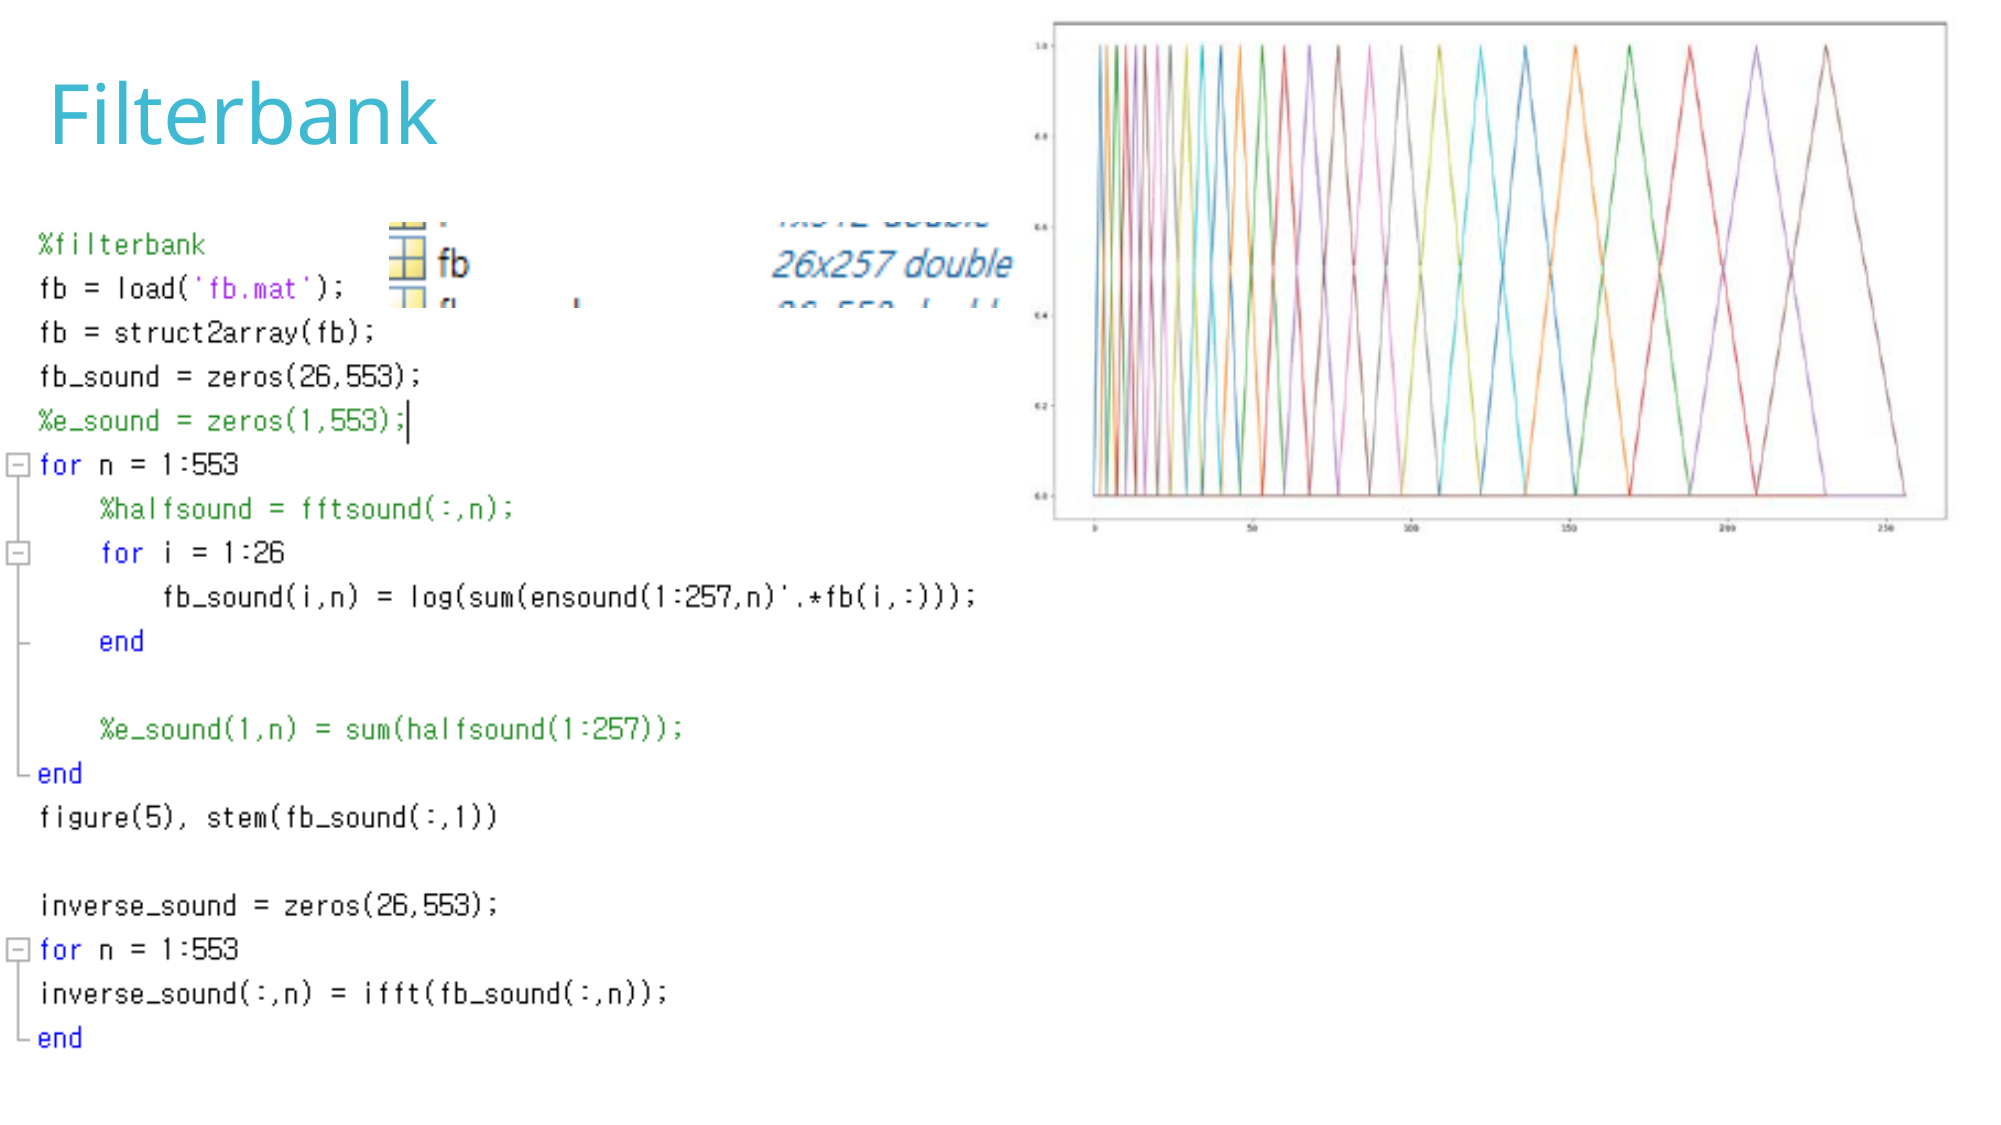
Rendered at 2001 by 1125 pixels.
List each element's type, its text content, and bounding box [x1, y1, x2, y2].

text_box Filterbank [33, 53, 988, 169]
picture [0, 0, 2000, 1077]
